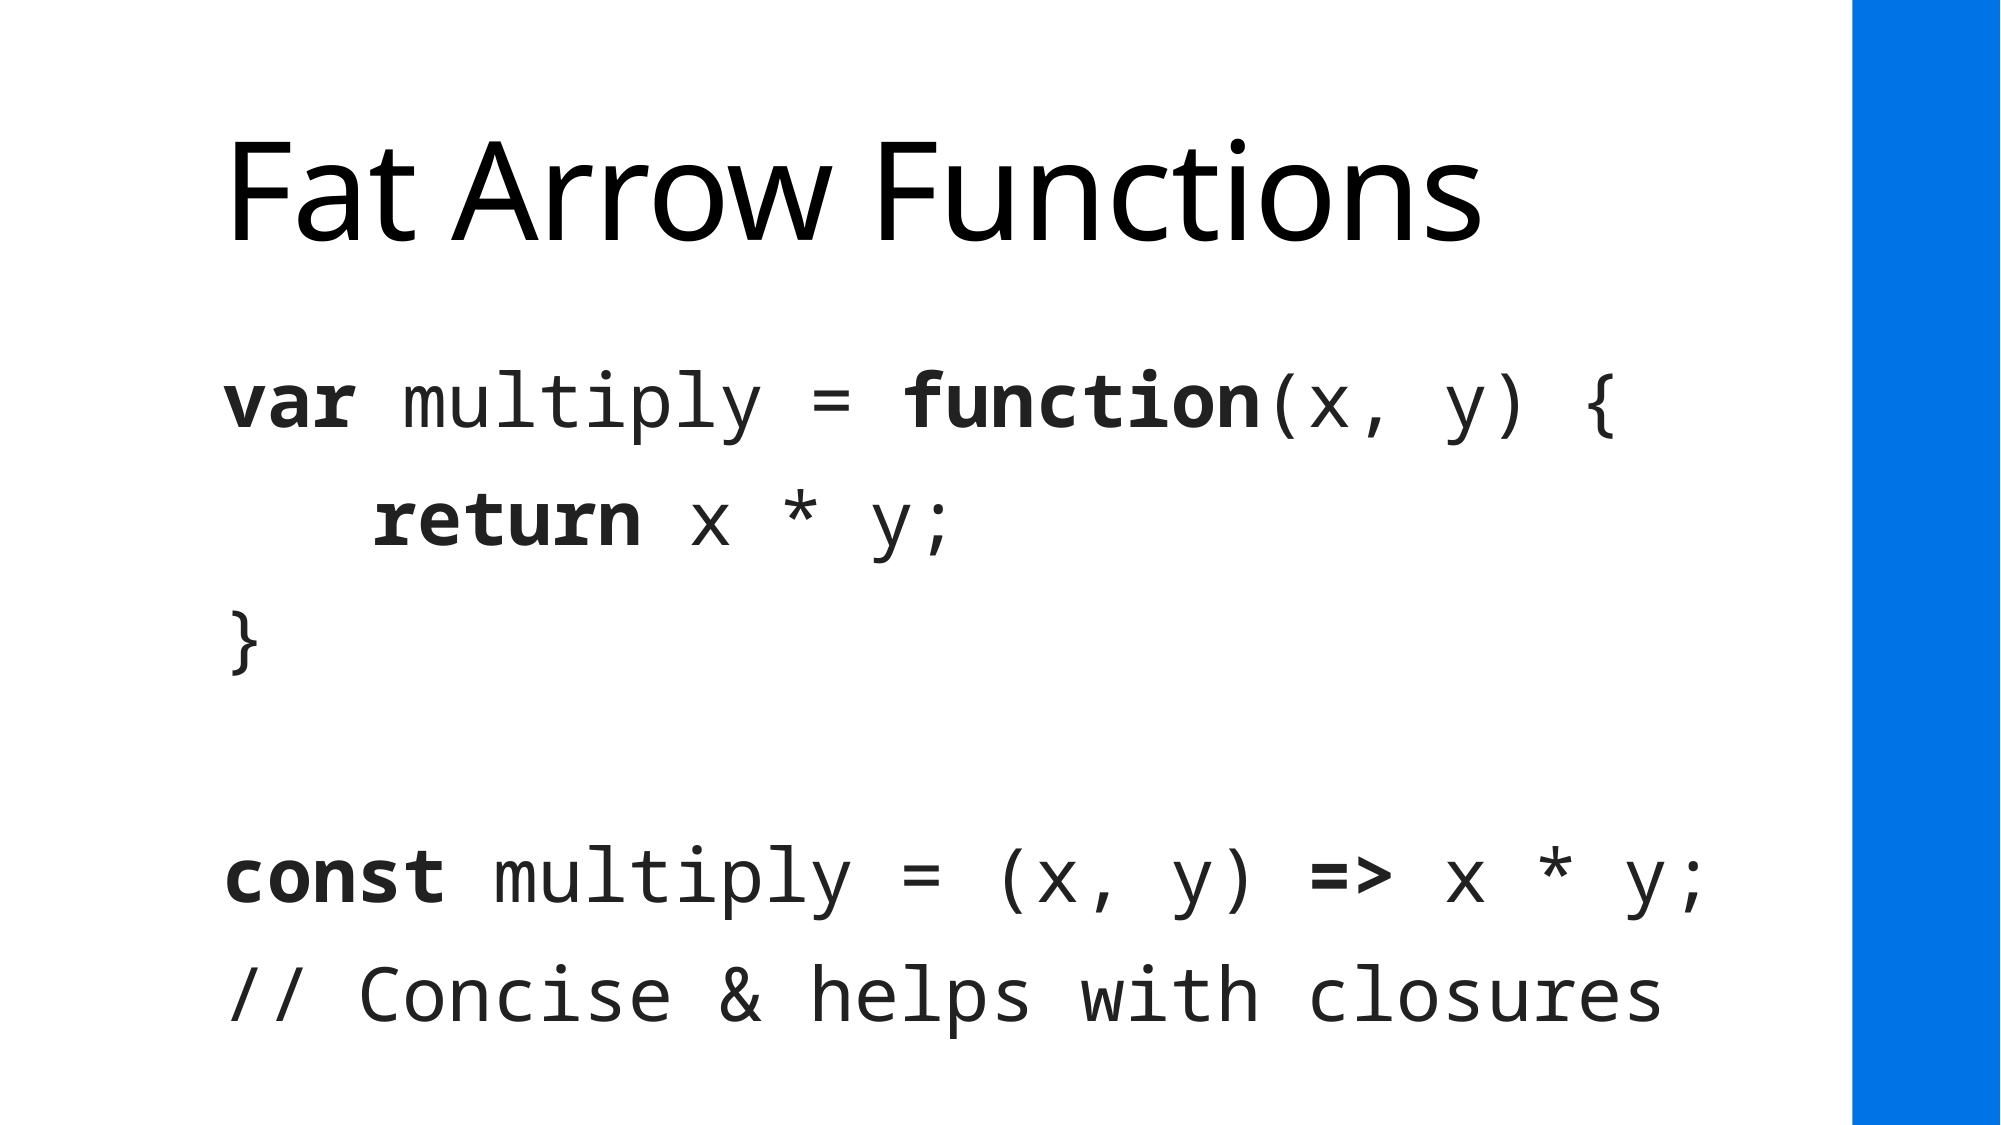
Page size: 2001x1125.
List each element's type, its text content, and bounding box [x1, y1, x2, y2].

list var multiply = function(x, y) { return x * y; } const multiply = (x, y) => x * y; // Concise & helps with closures [206, 351, 1759, 1065]
title Fat Arrow Functions [206, 60, 1797, 278]
